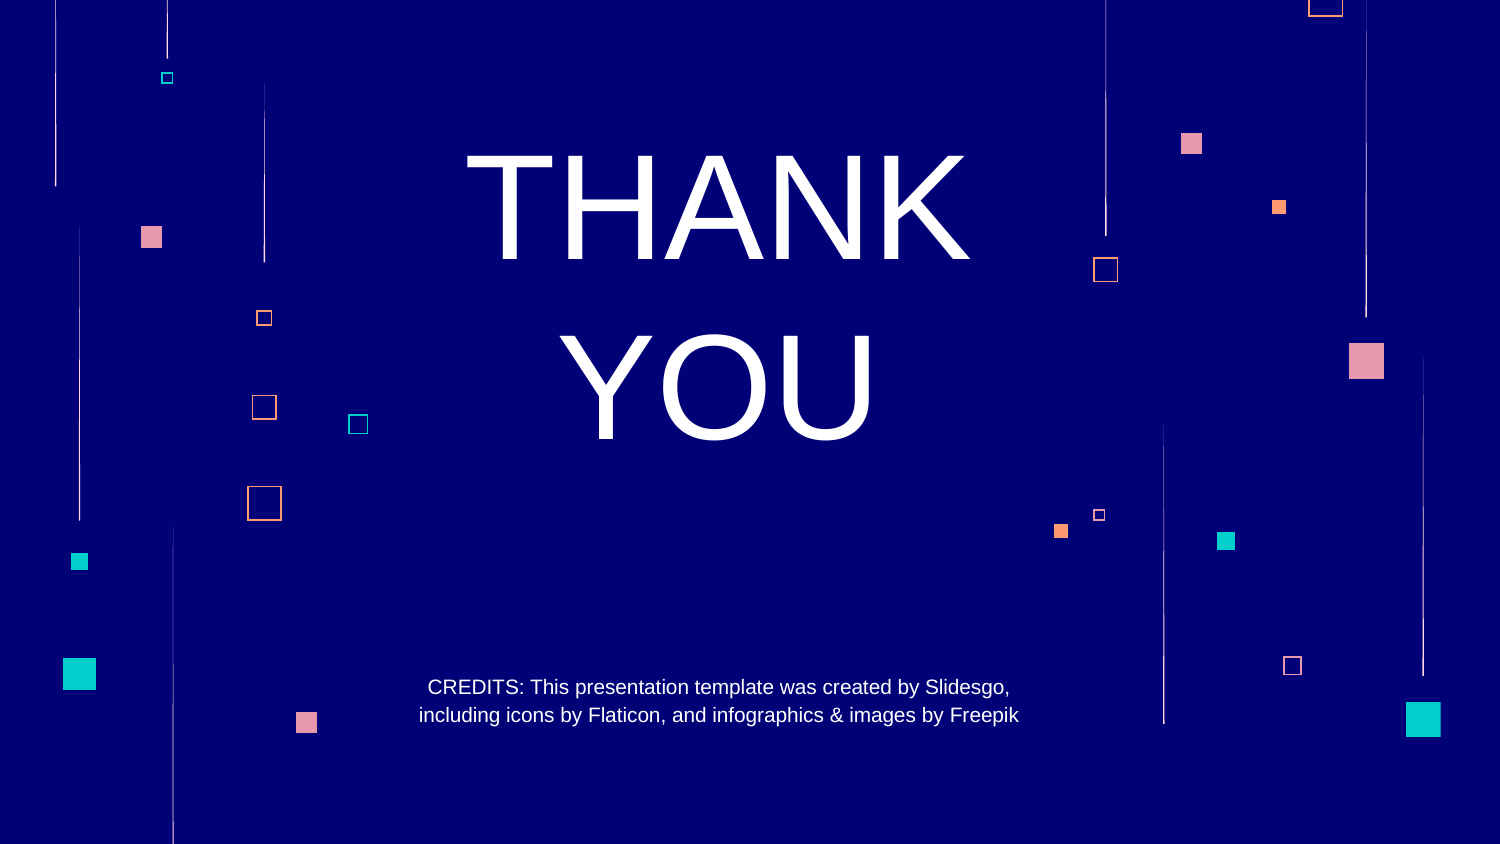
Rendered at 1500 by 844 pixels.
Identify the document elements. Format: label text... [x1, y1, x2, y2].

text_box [1308, 0, 1343, 17]
title THANK YOU [381, 300, 1056, 485]
